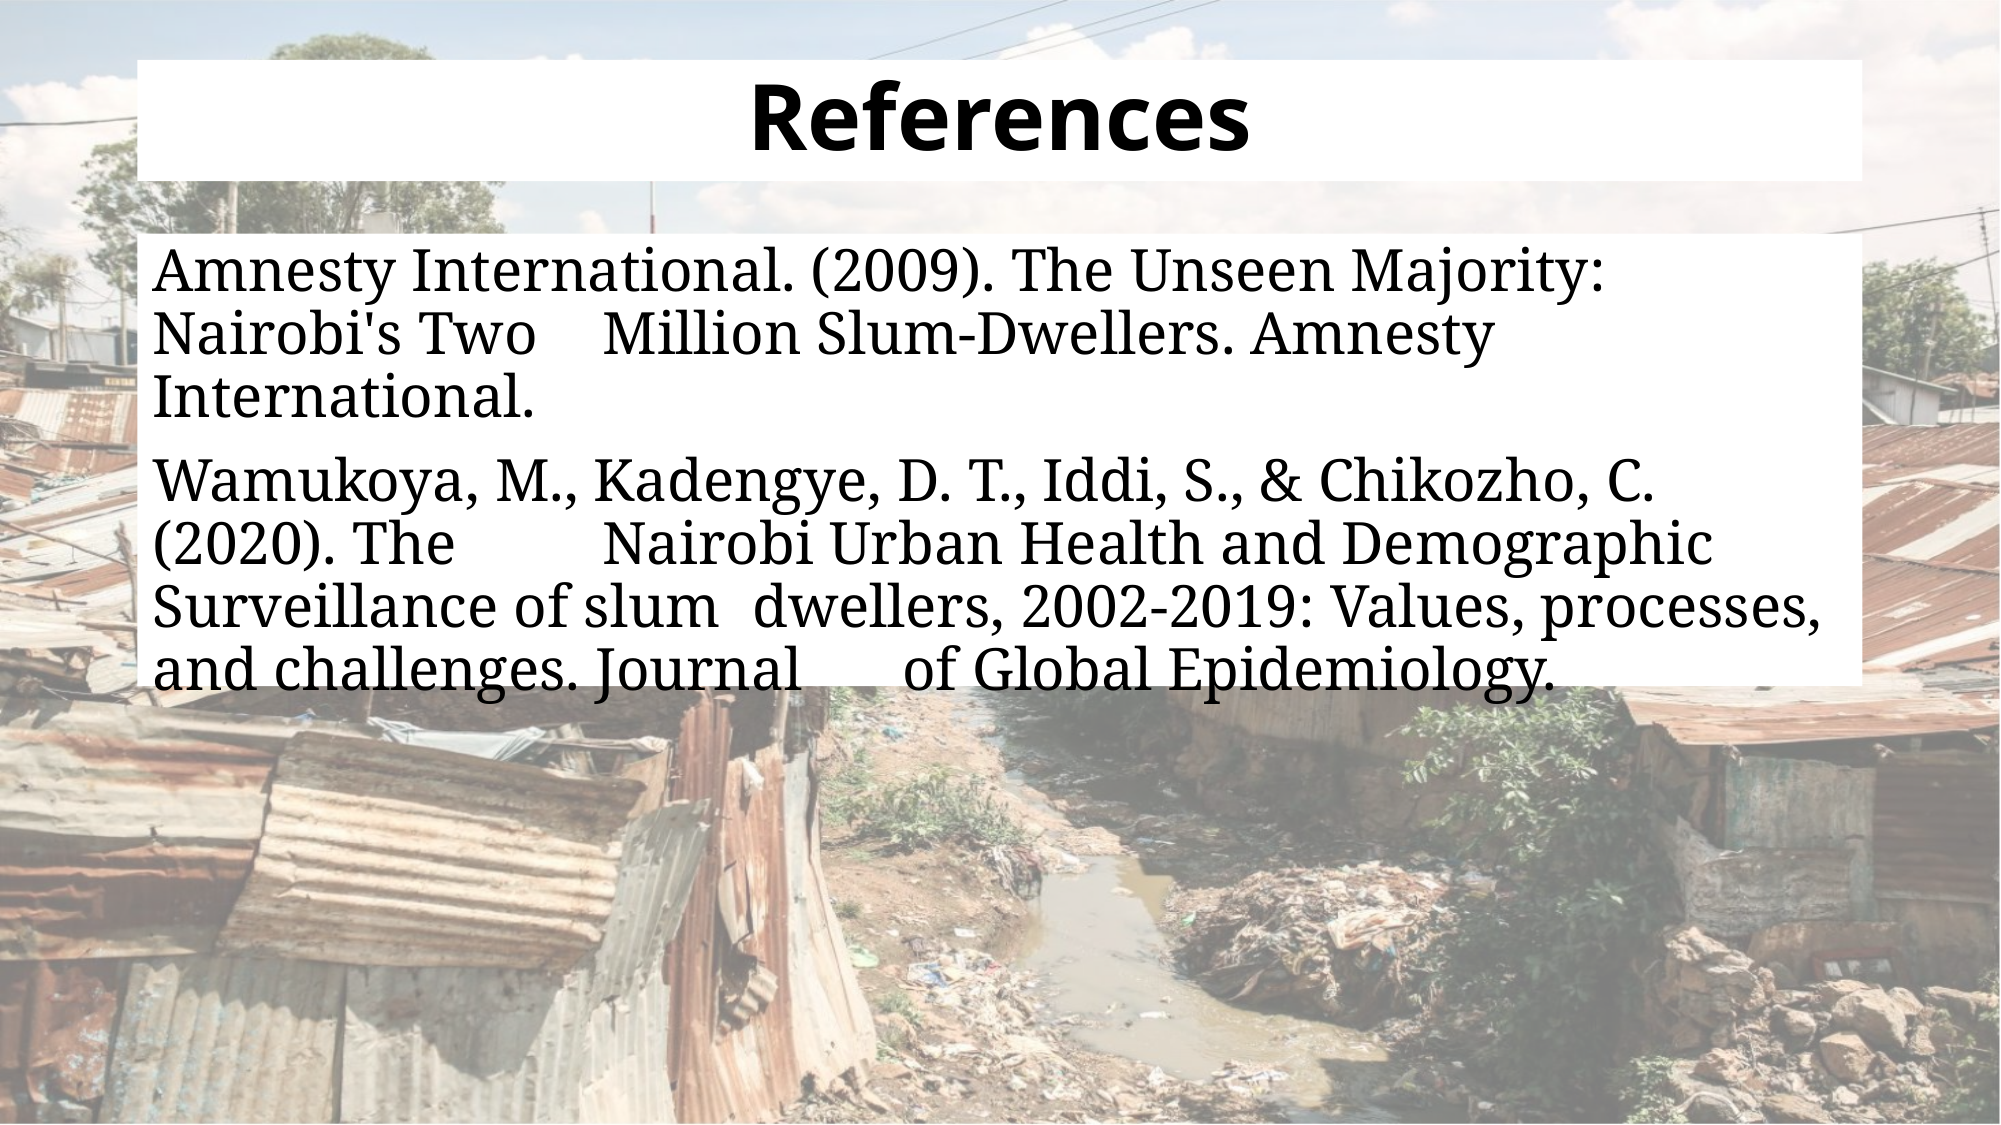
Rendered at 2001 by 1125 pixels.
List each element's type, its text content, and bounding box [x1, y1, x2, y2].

list Amnesty International. (2009). The Unseen Majority: Nairobi's Two Million Slum-Dwellers. Amnesty International. Wamukoya, M., Kadengye, D. T., Iddi, S., & Chikozho, C. (2020). The Nairobi Urban Health and Demographic Surveillance of slum dwellers, 2002-2019: Values, processes, and challenges. Journal of Global Epidemiology. [137, 233, 1863, 687]
title References [137, 59, 1863, 182]
